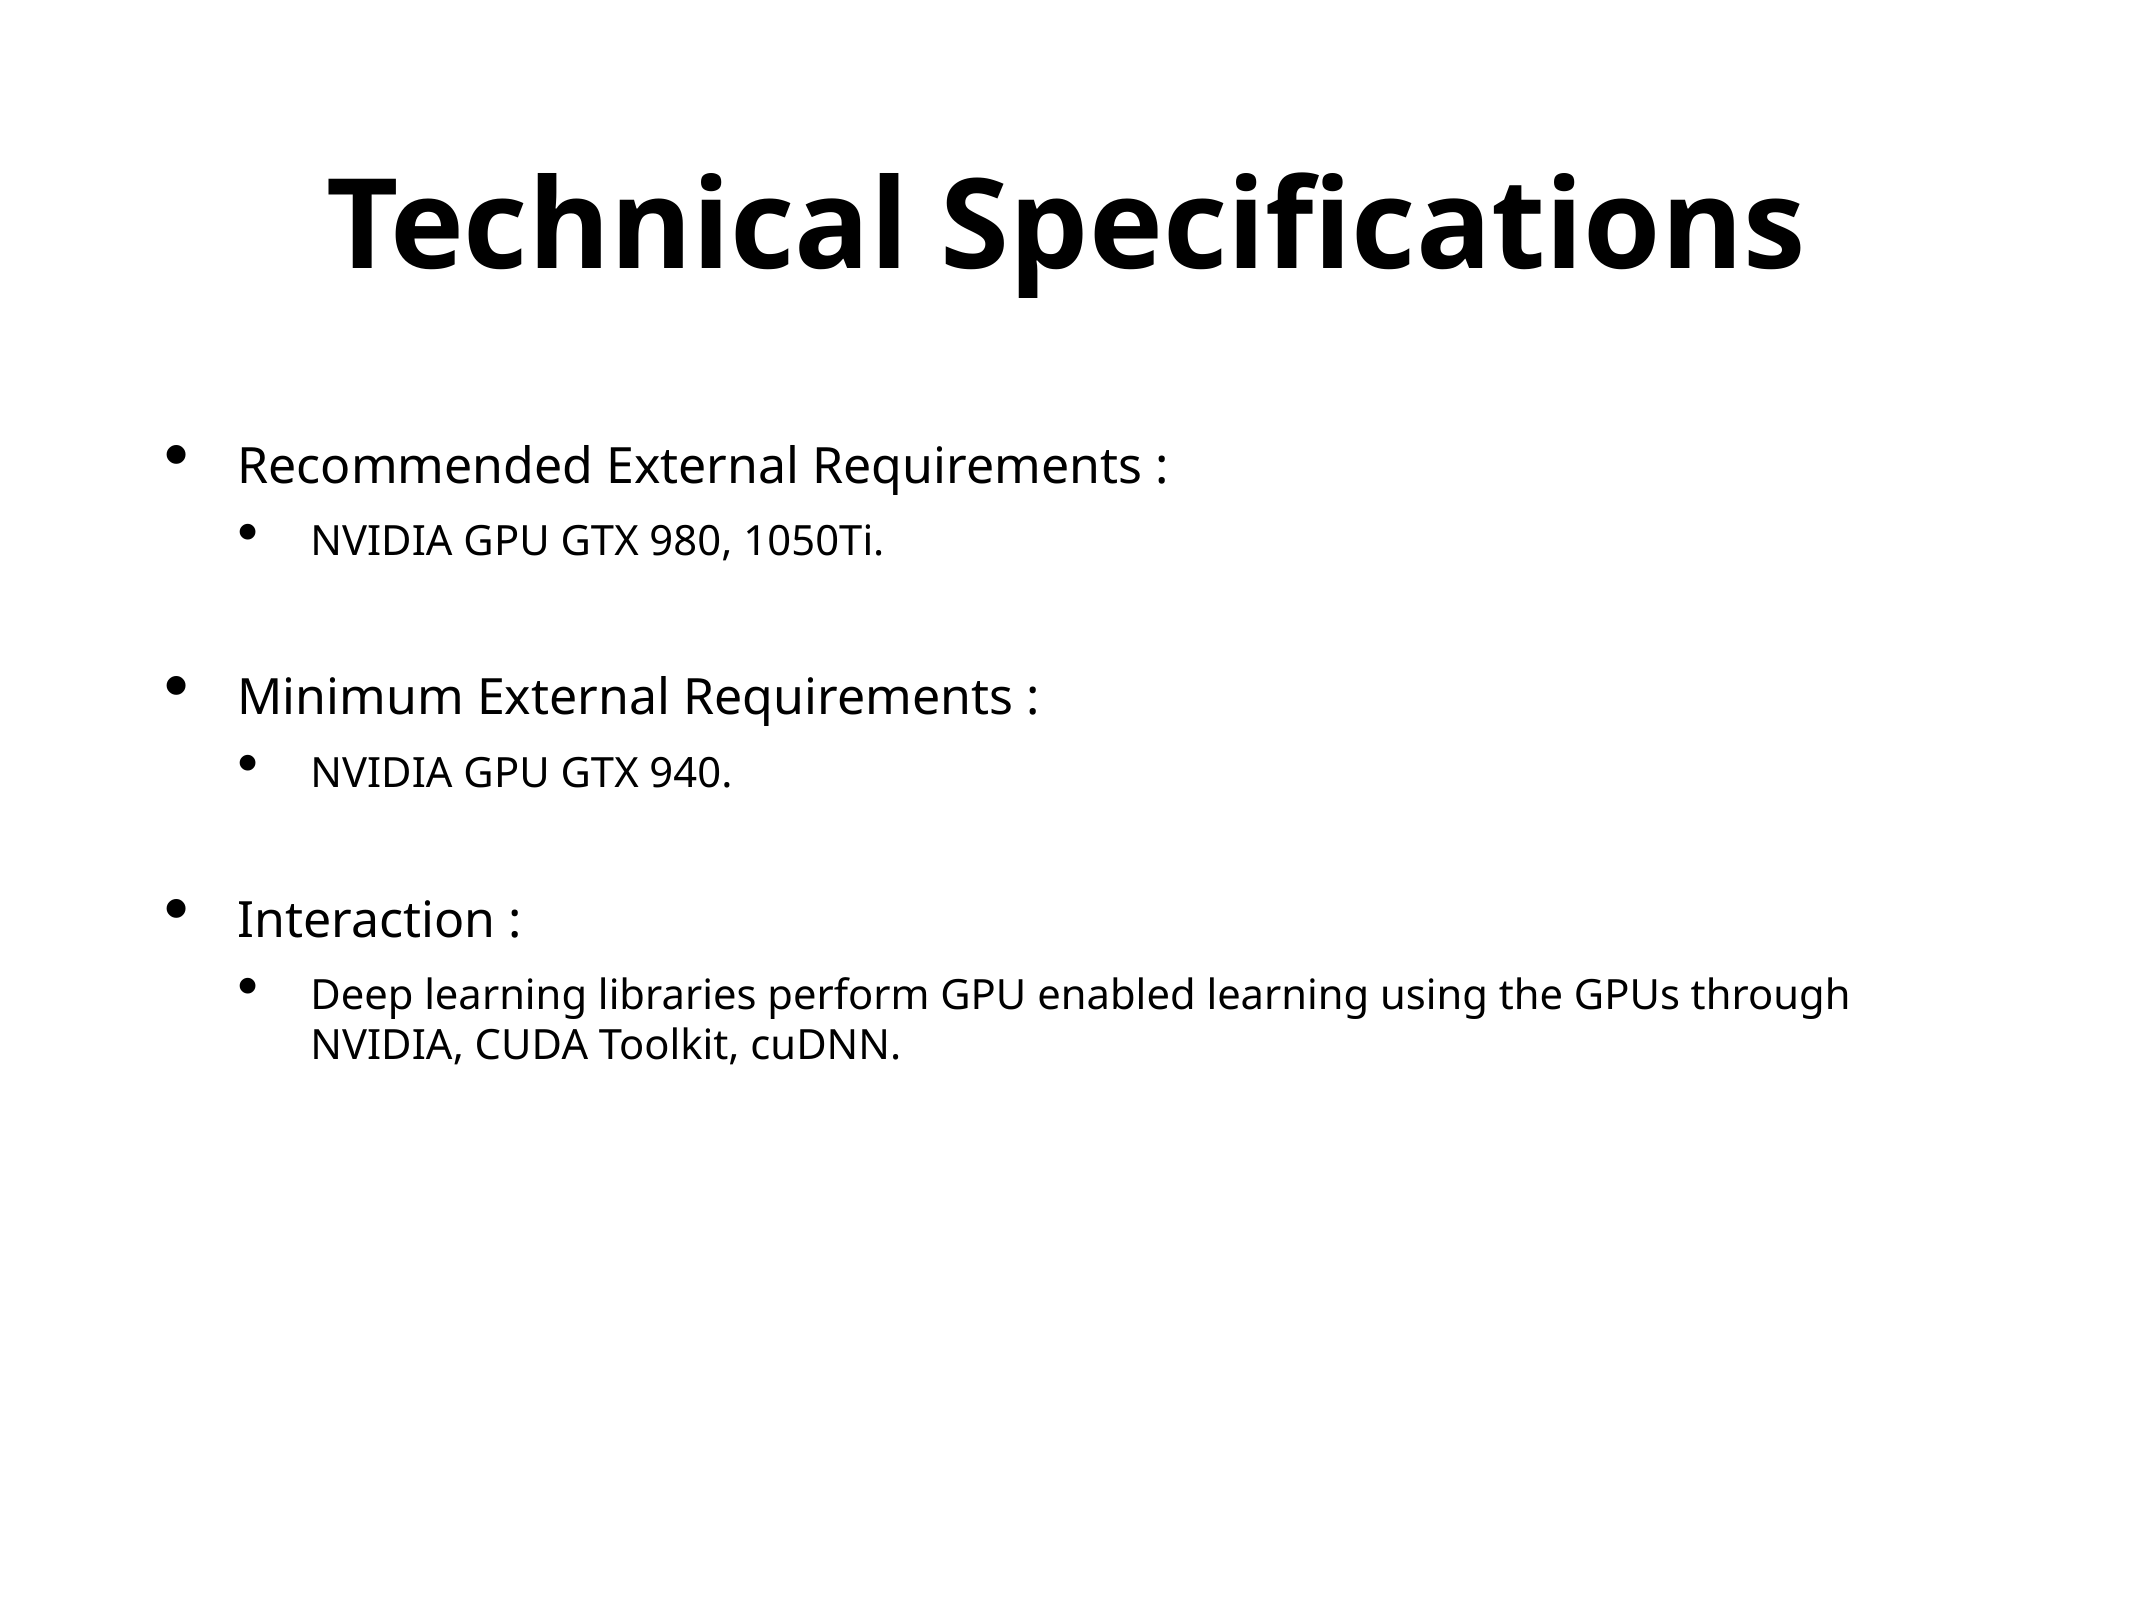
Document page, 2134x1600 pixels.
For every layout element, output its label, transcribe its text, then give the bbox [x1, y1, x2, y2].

list Recommended External Requirements : NVIDIA GPU GTX 980, 1050Ti. Minimum External Requirements : NVIDIA GPU GTX 940. Interaction : Deep learning libraries perform GPU enabled learning using the GPUs through NVIDIA, CUDA Toolkit, cuDNN. [155, 424, 1978, 1457]
title Technical Specifications [155, 41, 1978, 397]
